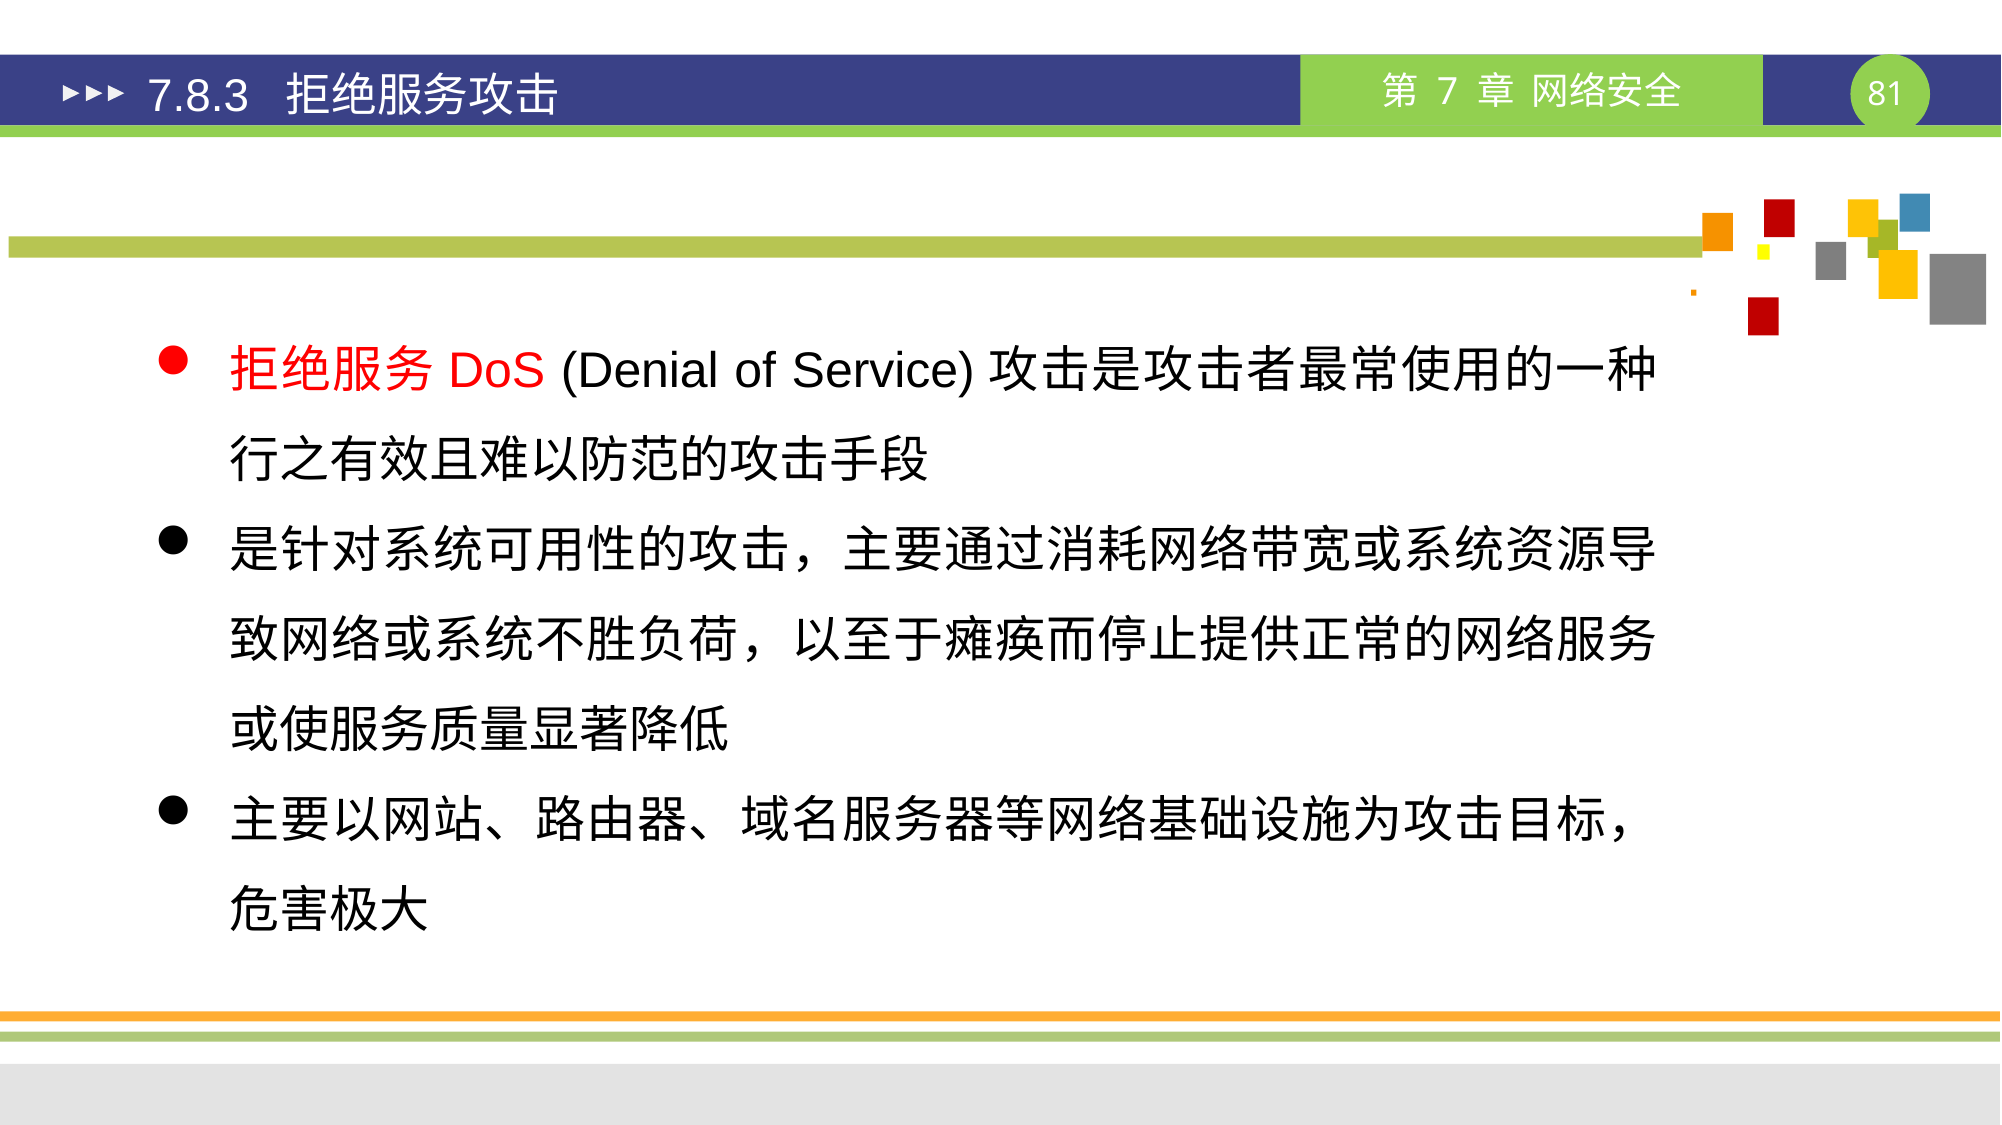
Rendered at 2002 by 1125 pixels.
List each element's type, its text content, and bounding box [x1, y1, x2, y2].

title 7.8.3 拒绝服务攻击 [127, 57, 1003, 129]
text_box [0, 1009, 2001, 1023]
text_box [8, 236, 1685, 258]
text_box [0, 1030, 2001, 1044]
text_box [1690, 193, 1987, 336]
text_box [0, 1063, 2000, 1125]
text_box 拒绝服务DoS (Denial of Service)攻击是攻击者最常使用的一种行之有效且难以防范的攻击手段 是针对系统可用性的攻击，主要通过消耗网络带宽或系统资源导致网络或系统不胜负荷，以至于瘫痪而停止提供正常的网络服务或使服务质量显著降低 主要以网站、路由器、域名服务器等网络基础设施为攻击目标，危害极大 [139, 299, 1673, 945]
